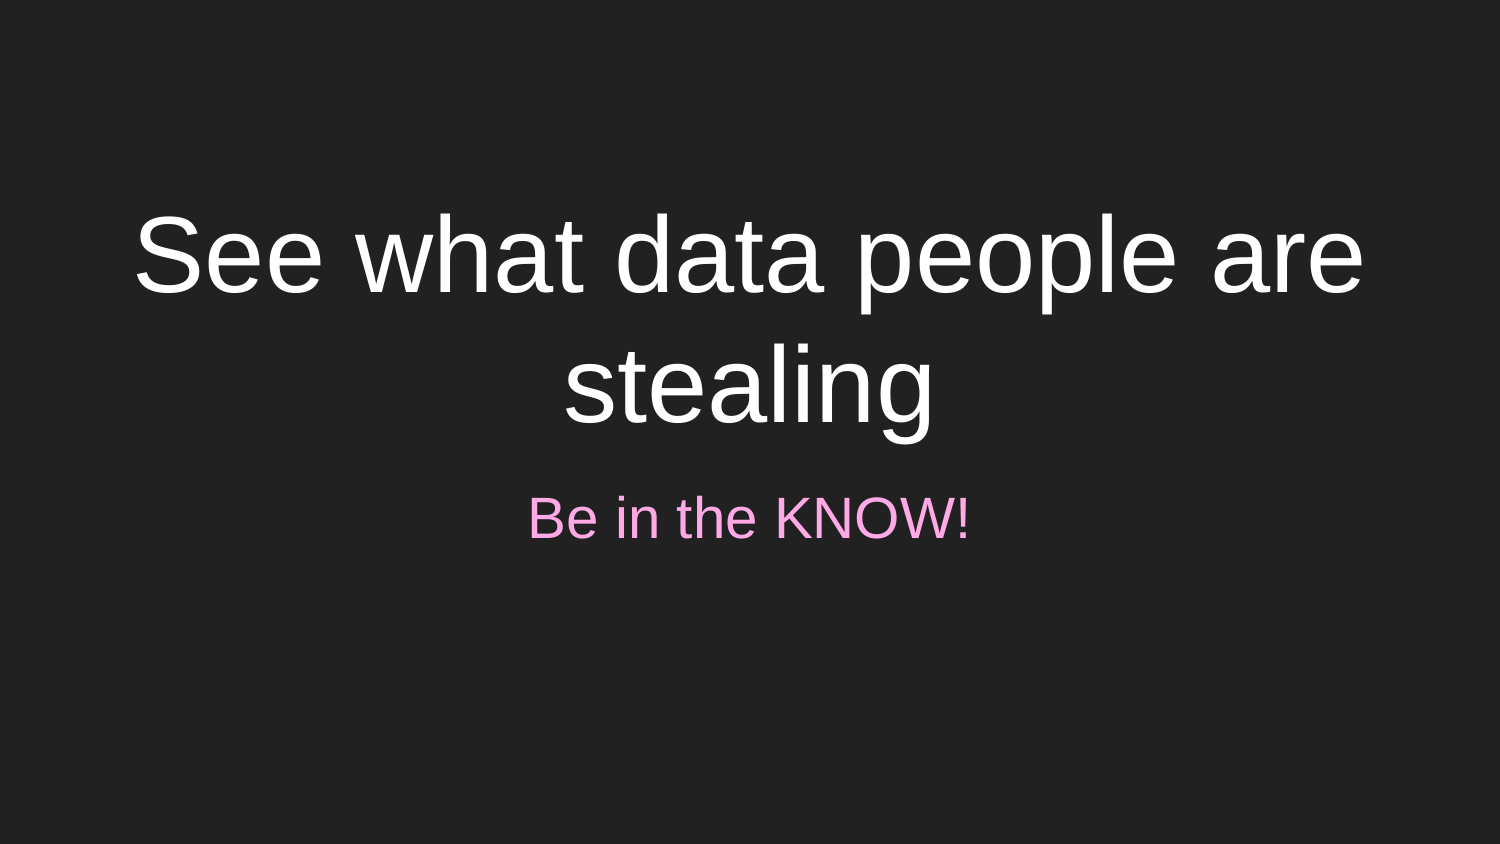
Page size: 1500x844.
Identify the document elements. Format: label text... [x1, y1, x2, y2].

subtitle Be in the KNOW! [51, 464, 1449, 595]
title See what data people are stealing [51, 122, 1449, 459]
